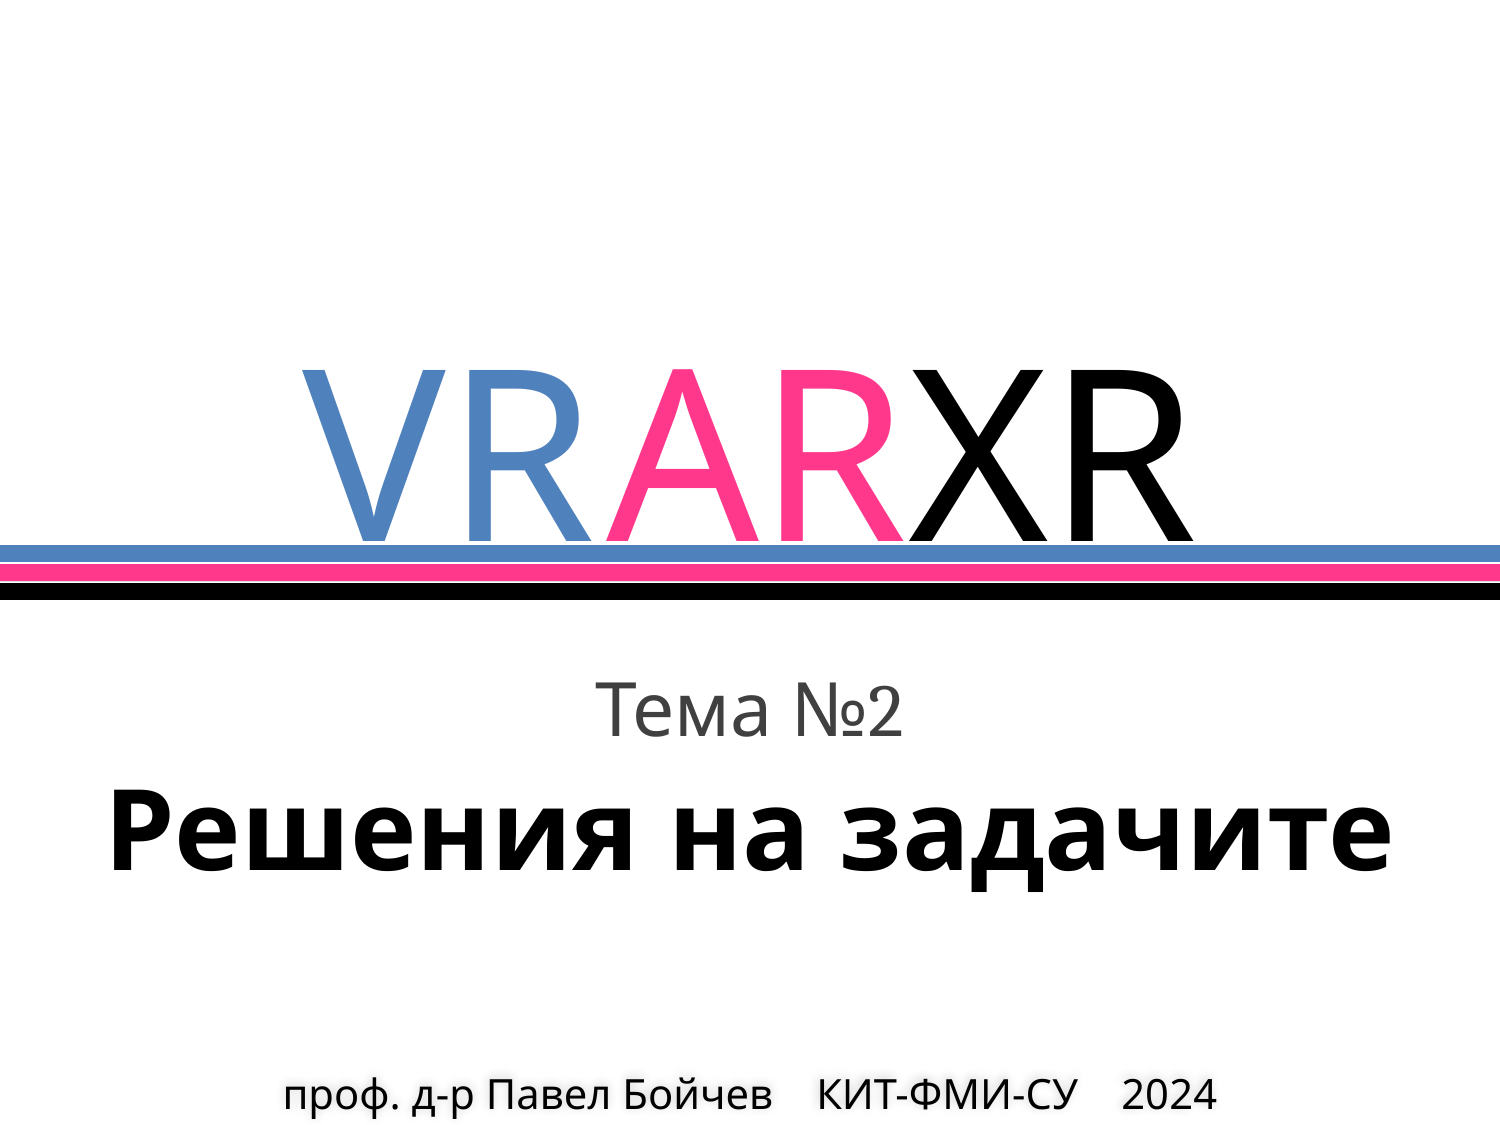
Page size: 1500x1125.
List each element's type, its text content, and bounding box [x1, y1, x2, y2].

list Решения на задачите [0, 763, 1500, 888]
list Тема №2 [0, 650, 1500, 763]
title проф. д-р Павел Бойчев КИТ-ФМИ-СУ 2024 [0, 1027, 1500, 1125]
